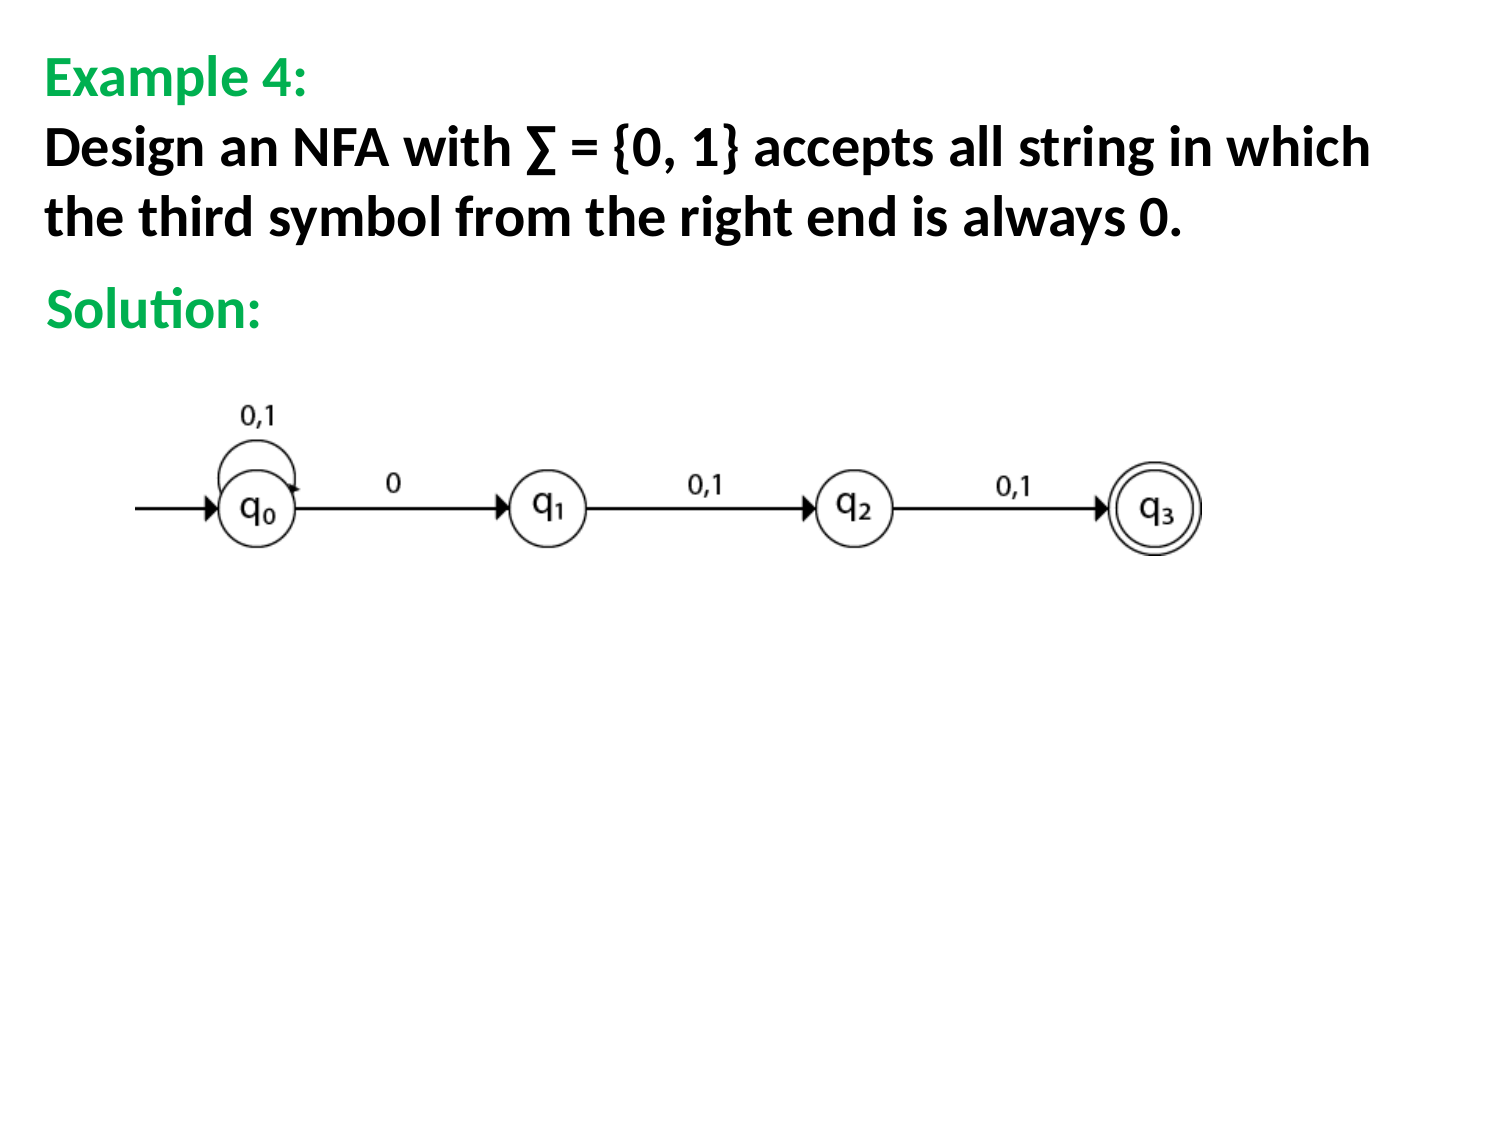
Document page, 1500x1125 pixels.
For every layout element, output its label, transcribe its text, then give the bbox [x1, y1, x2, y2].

text_box Solution: [31, 263, 292, 348]
text_box Example 4: Design an NFA with ∑ = {0, 1} accepts all string in which the third symbol from the right end is always 0. [29, 30, 1471, 396]
picture [135, 399, 1202, 556]
